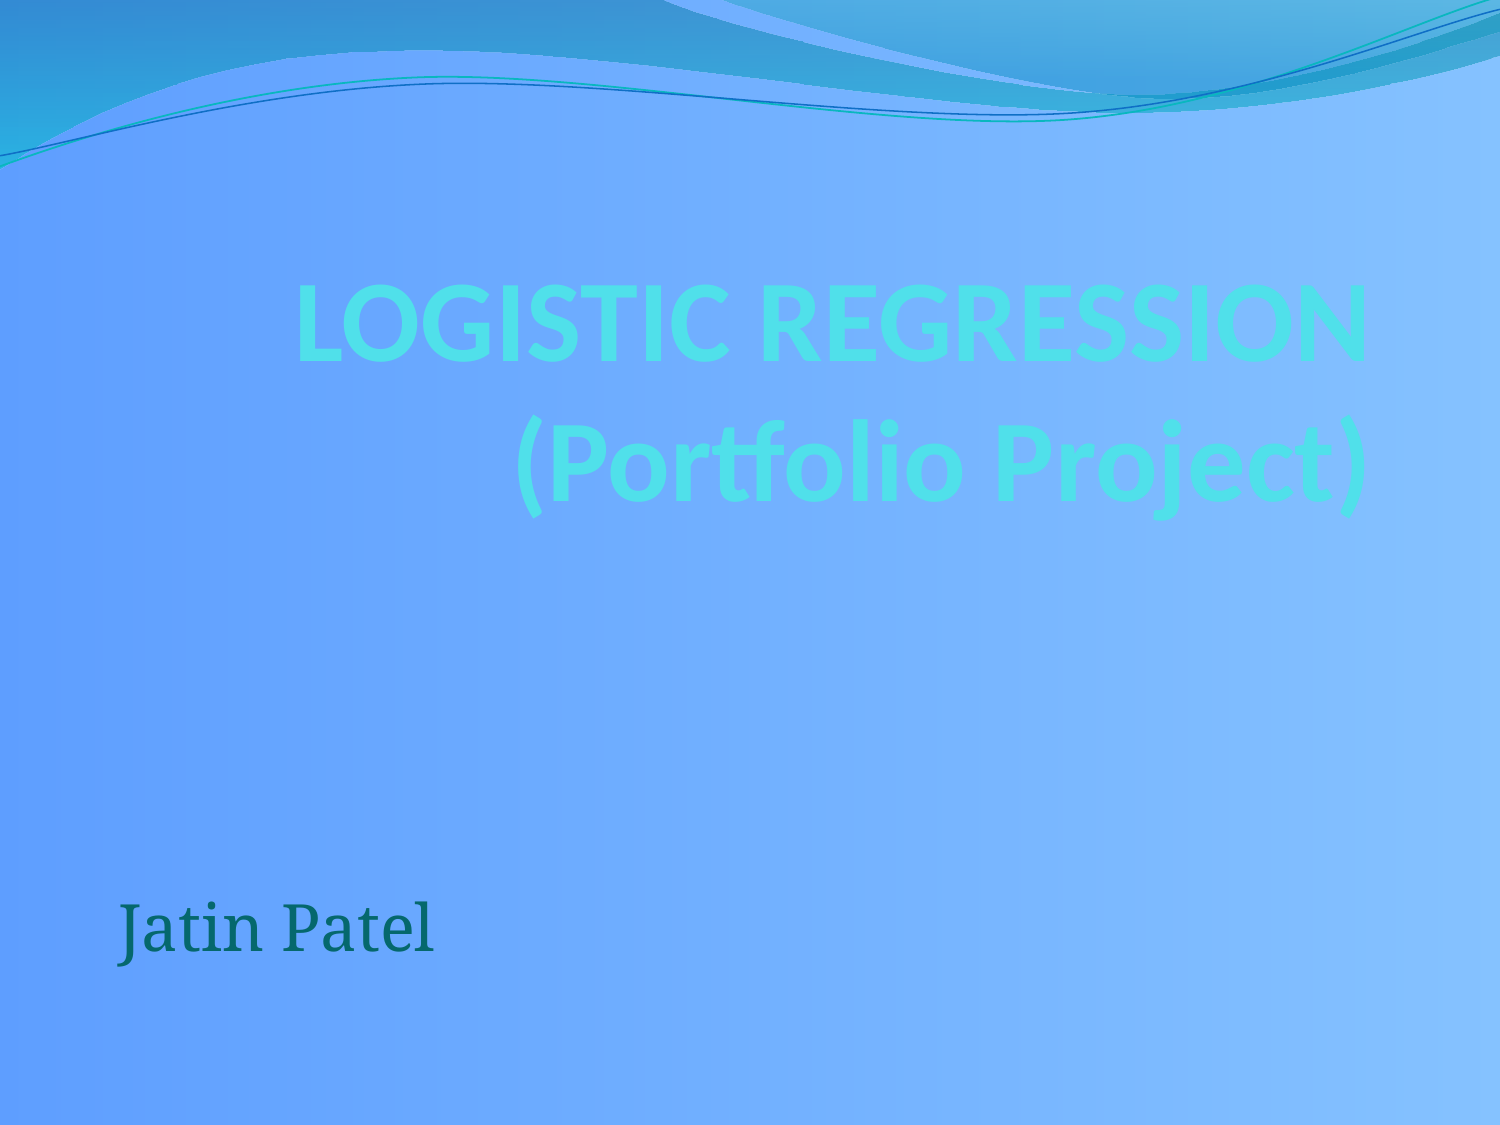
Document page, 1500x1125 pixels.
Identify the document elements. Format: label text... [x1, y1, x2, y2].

title LOGISTIC REGRESSION (Portfolio Project) [87, 224, 1376, 525]
subtitle Jatin Patel [93, 878, 446, 1032]
